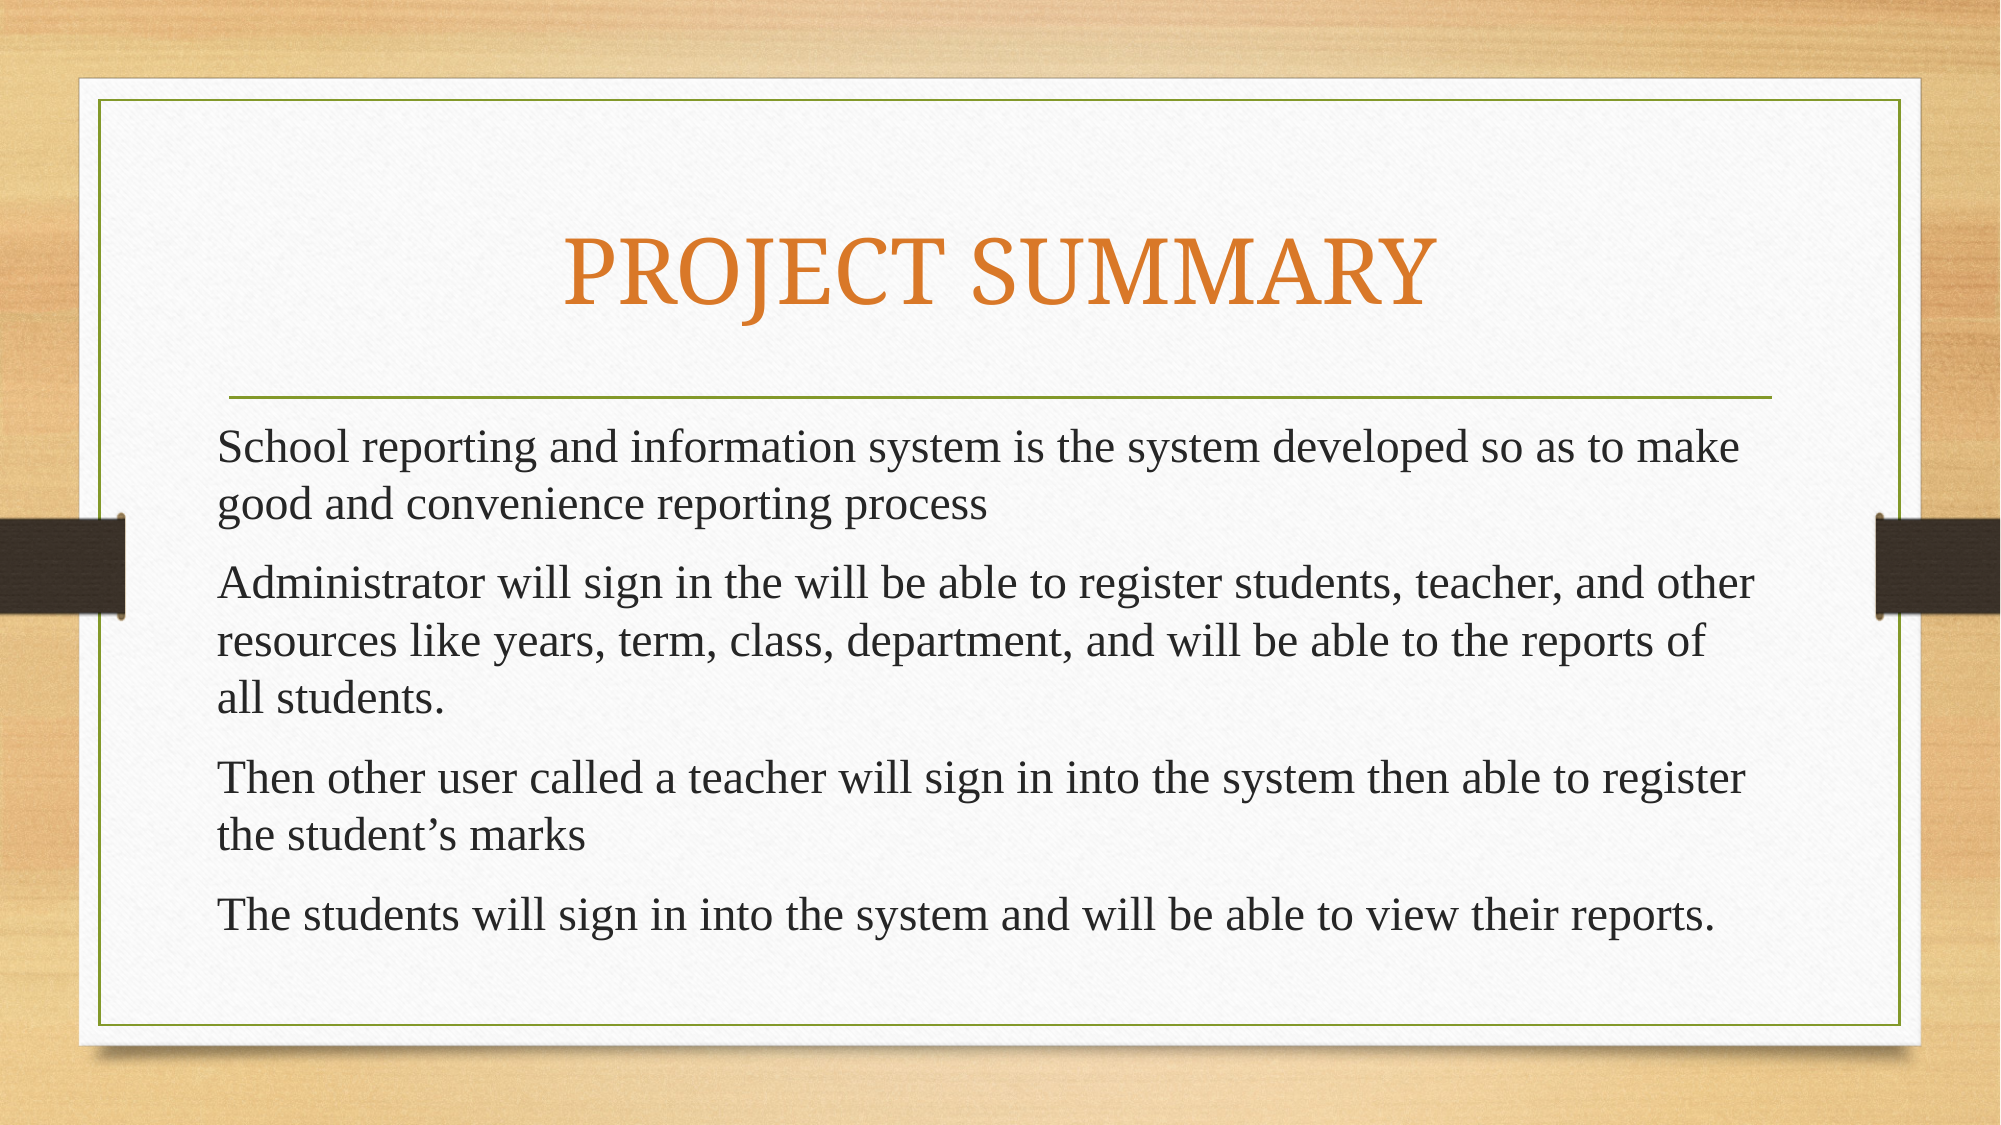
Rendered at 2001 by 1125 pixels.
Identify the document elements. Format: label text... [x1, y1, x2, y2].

list School reporting and information system is the system developed so as to make good and convenience reporting process Administrator will sign in the will be able to register students, teacher, and other resources like years, term, class, department, and will be able to the reports of all students. Then other user called a teacher will sign in into the system then able to register the student’s marks The students will sign in into the system and will be able to view their reports. [201, 406, 1777, 988]
picture [0, 0, 2001, 1125]
title PROJECT SUMMARY [212, 161, 1788, 375]
